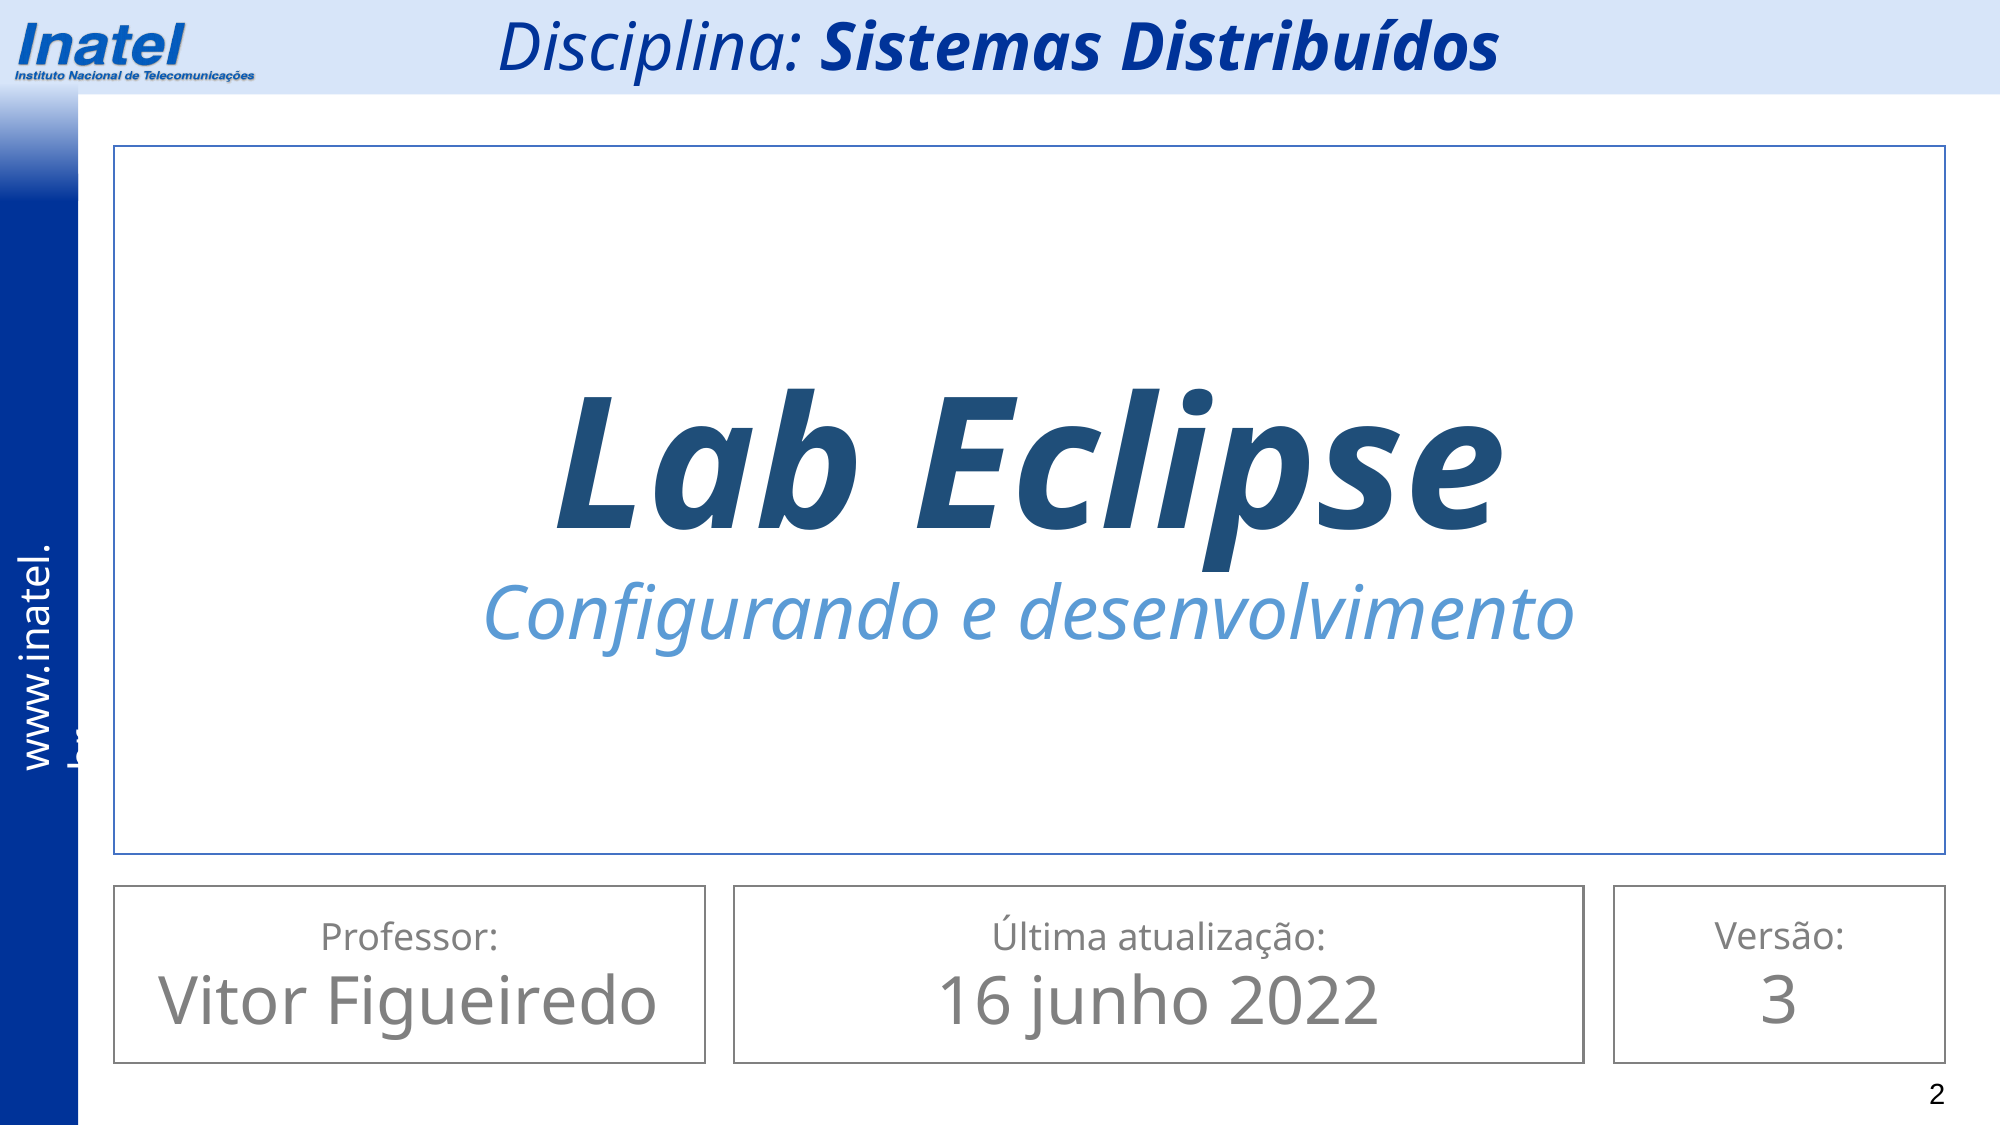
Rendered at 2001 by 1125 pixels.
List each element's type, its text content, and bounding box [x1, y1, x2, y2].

picture [12, 20, 113, 85]
text_box Versão: 3 [1613, 885, 1946, 1064]
text_box Última atualização: 16 junho 2022 [733, 885, 1585, 1064]
text_box Professor: Vitor Figueiredo [113, 885, 706, 1064]
text_box Disciplina: Sistemas Distribuídos [113, 1, 1887, 97]
text_box Lab Eclipse Configurando e desenvolvimento [113, 145, 1946, 855]
